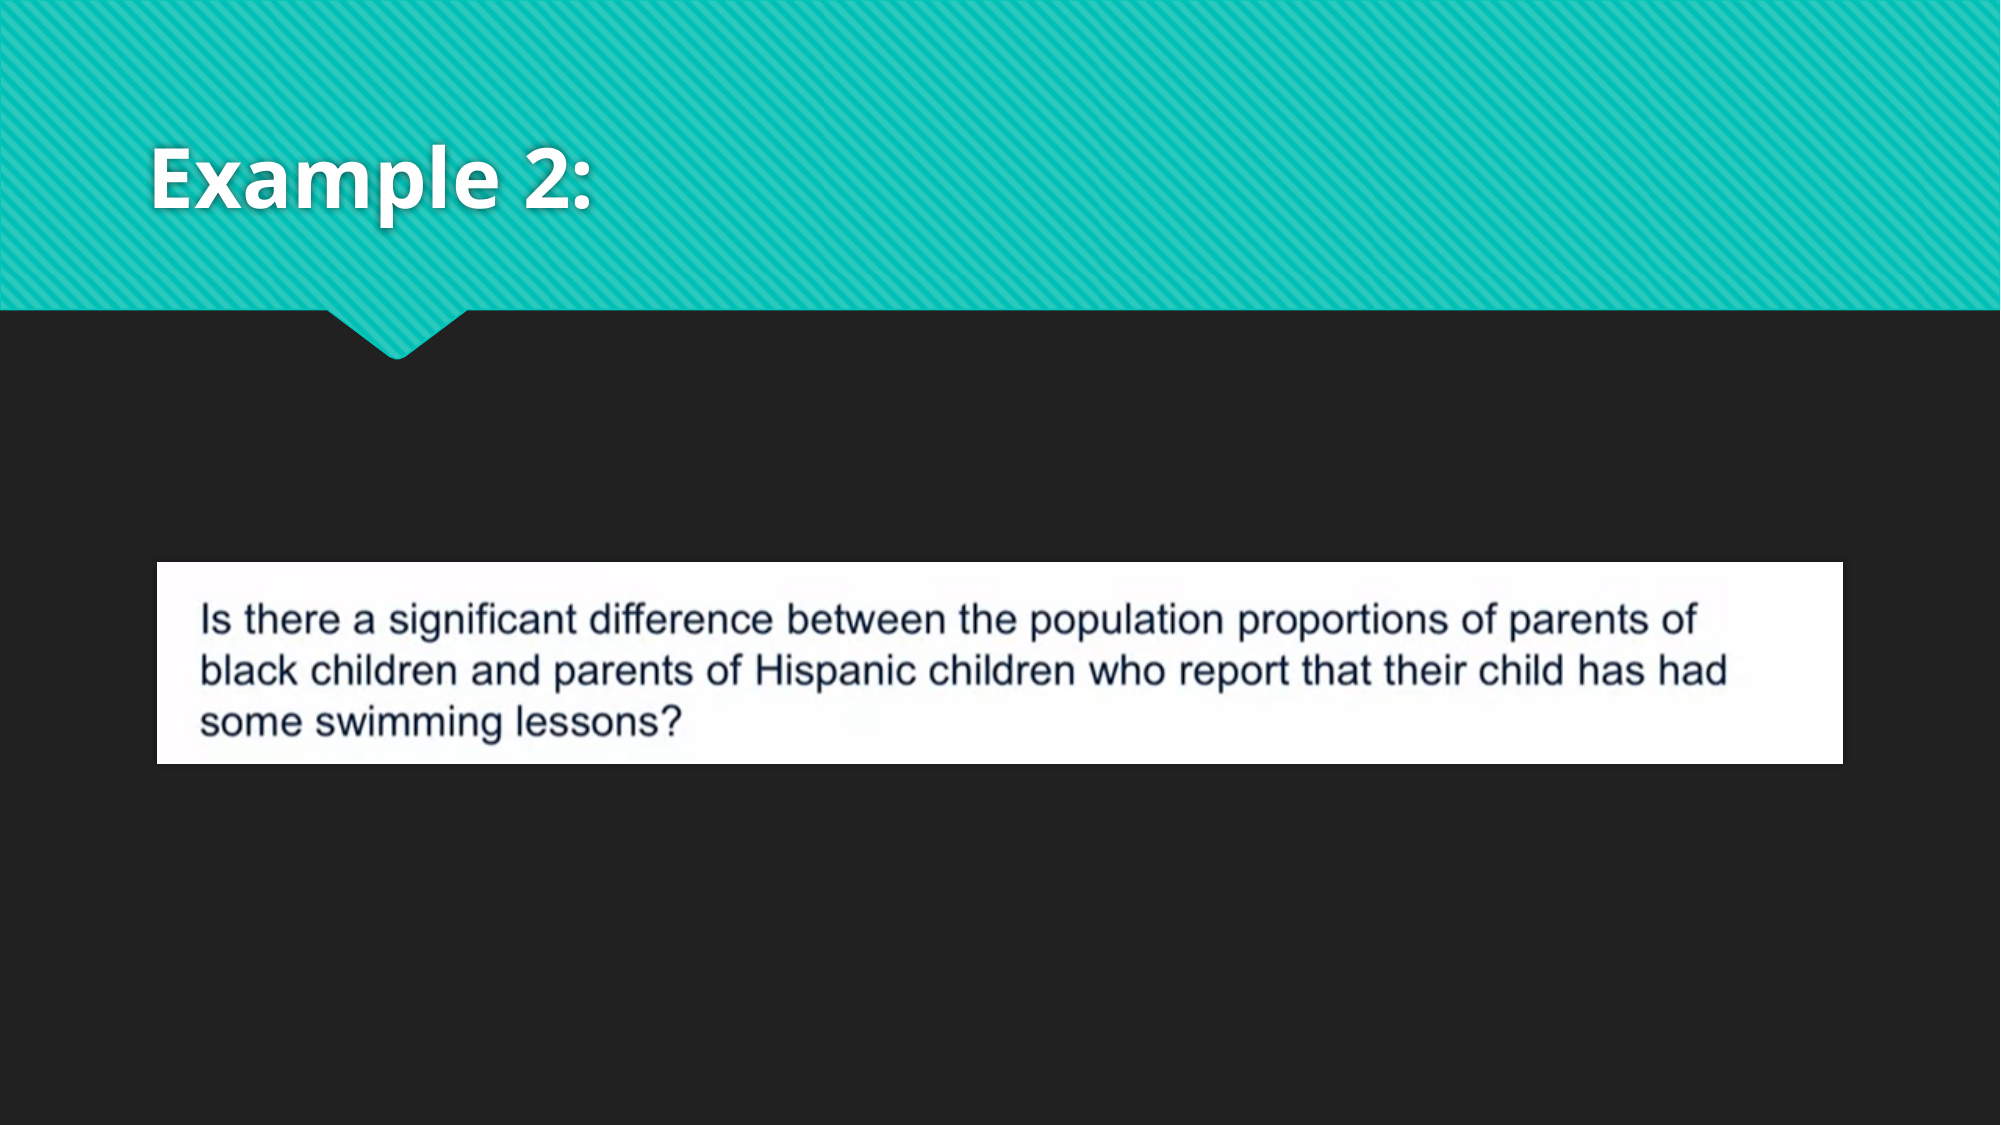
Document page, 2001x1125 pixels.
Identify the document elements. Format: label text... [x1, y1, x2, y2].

title Example 2: [132, 73, 1868, 233]
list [157, 561, 1843, 764]
